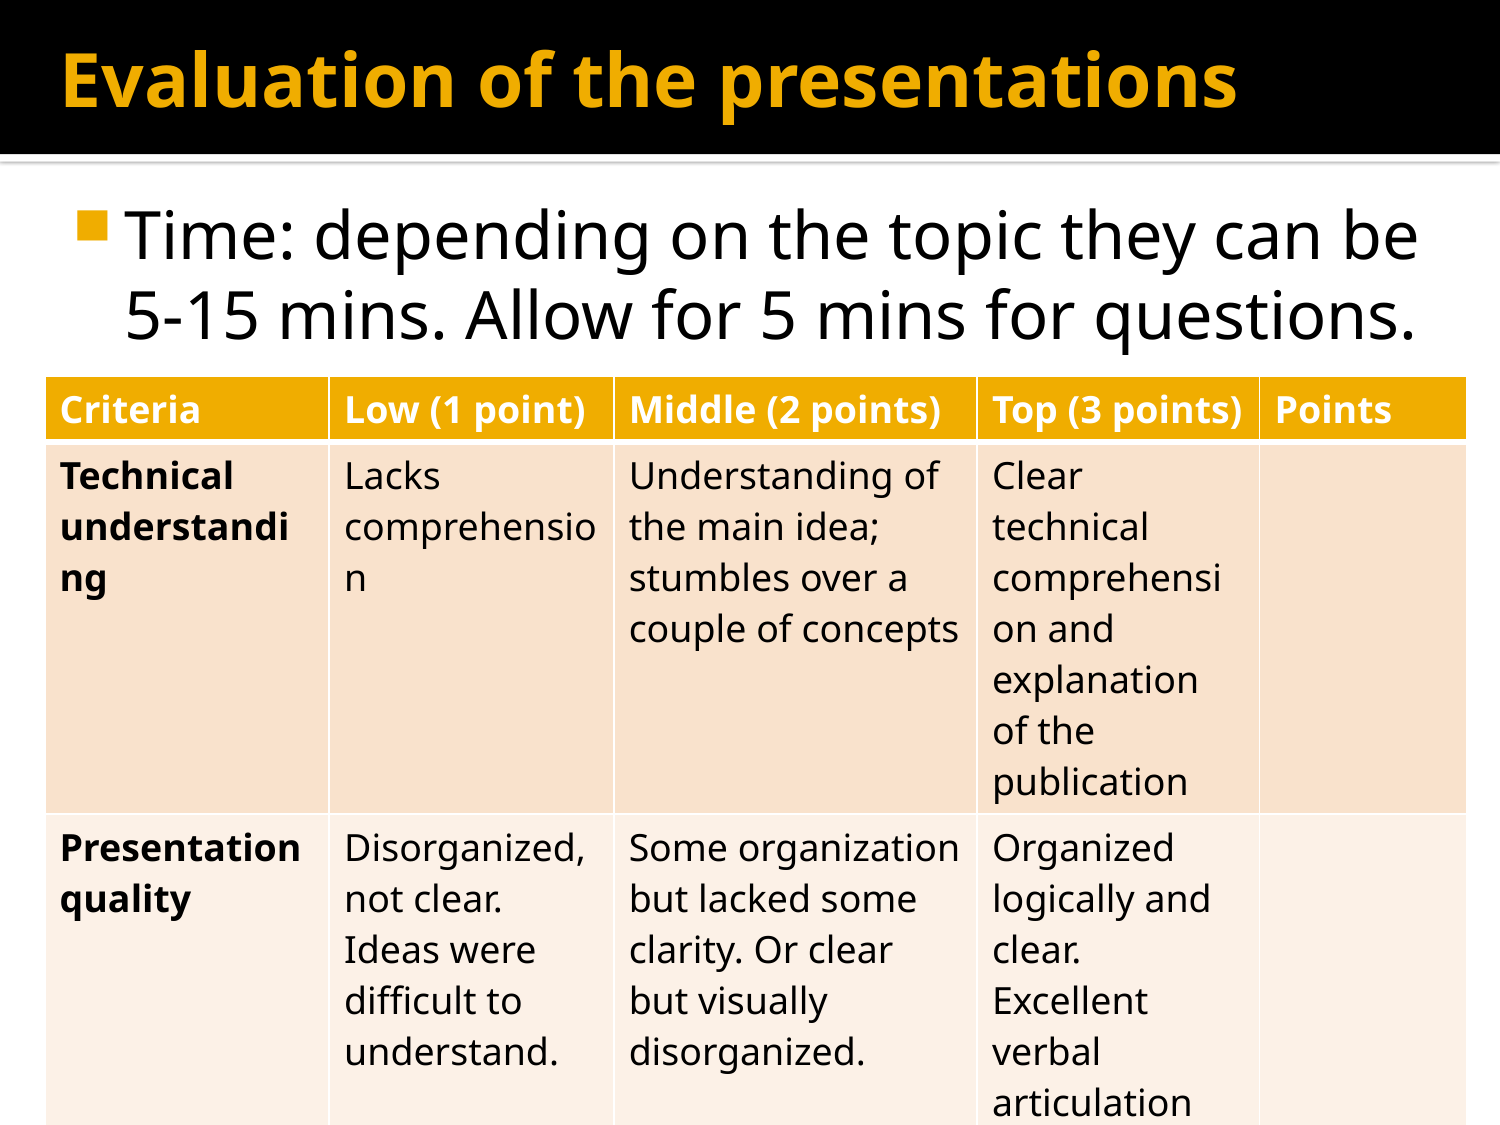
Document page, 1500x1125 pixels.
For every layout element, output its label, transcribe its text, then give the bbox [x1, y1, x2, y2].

title Evaluation of the presentations [44, 0, 1467, 155]
table_cell Organized logically and clear. Excellent verbal articulation and visually clear. [978, 815, 1259, 1125]
table_header Top (3 points) [978, 377, 1259, 439]
table_cell [1260, 815, 1466, 1125]
table_header Middle (2 points) [615, 377, 976, 439]
table_cell Technical understanding [46, 445, 328, 813]
table_header Points [1260, 377, 1466, 439]
table_cell Some organization but lacked some clarity. Or clear but visually disorganized. [615, 815, 976, 1125]
table_header Low (1 point) [330, 377, 613, 439]
table_cell Disorganized, not clear. Ideas were difficult to understand. [330, 815, 613, 1125]
table_cell Understanding of the main idea; stumbles over a couple of concepts [615, 445, 976, 813]
table_header Criteria [46, 377, 328, 439]
table_cell [1260, 445, 1466, 813]
table_cell Clear technical comprehension and explanation of the publication [978, 445, 1259, 813]
table_cell Presentation quality [46, 815, 328, 1125]
table_cell Lacks comprehension [330, 445, 613, 813]
list Time: depending on the topic they can be 5-15 mins. Allow for 5 mins for questions. [43, 177, 1467, 375]
